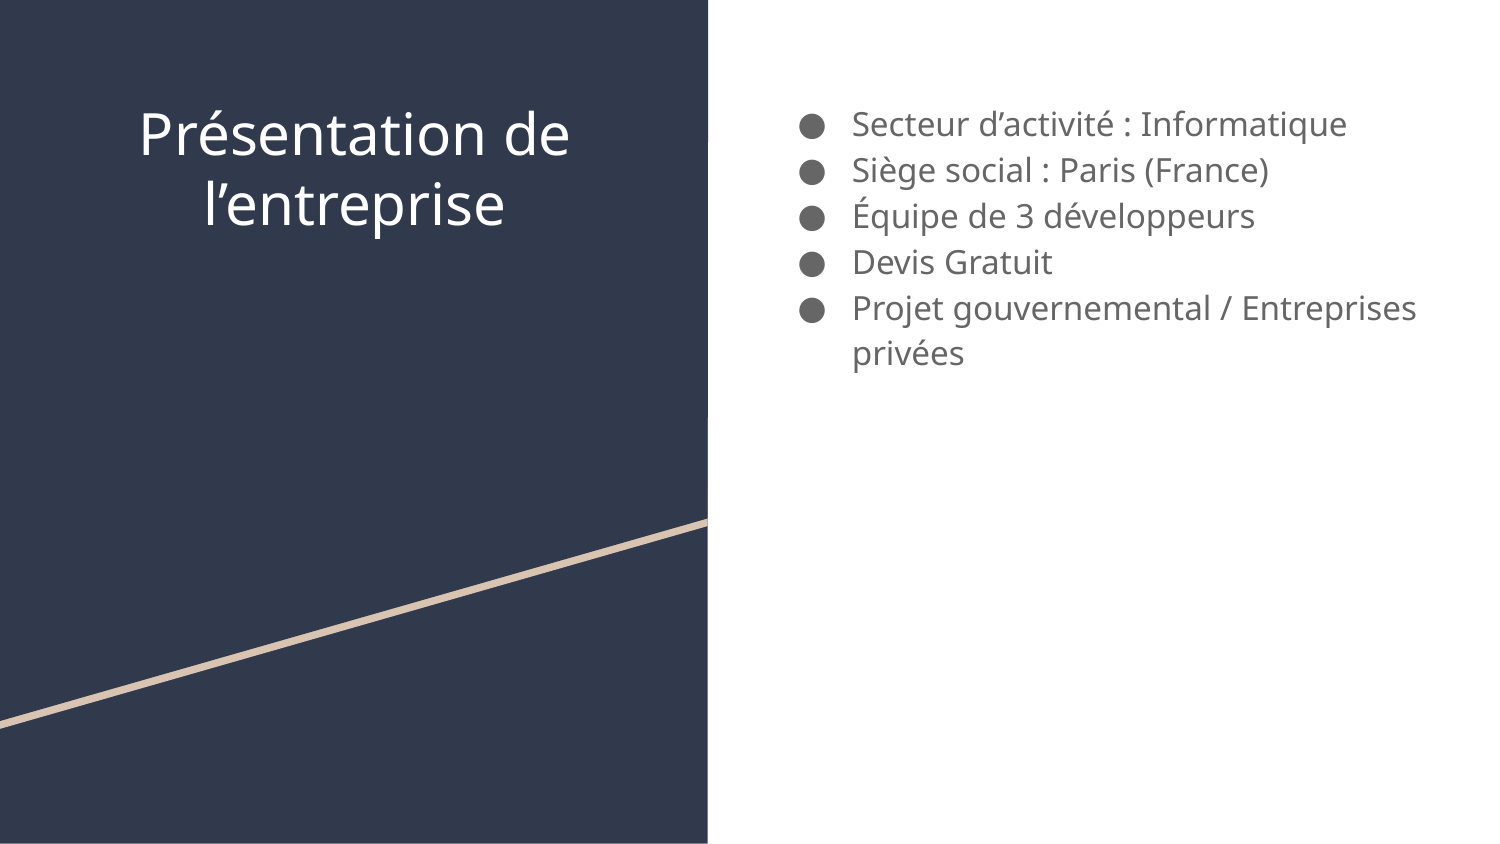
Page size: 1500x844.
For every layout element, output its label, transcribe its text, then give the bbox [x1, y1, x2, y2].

title Présentation de l’entreprise [51, 82, 660, 494]
list Secteur d’activité : Informatique Siège social : Paris (France) Équipe de 3 développeurs Devis Gratuit Projet gouvernemental / Entreprises privées [761, 82, 1446, 755]
